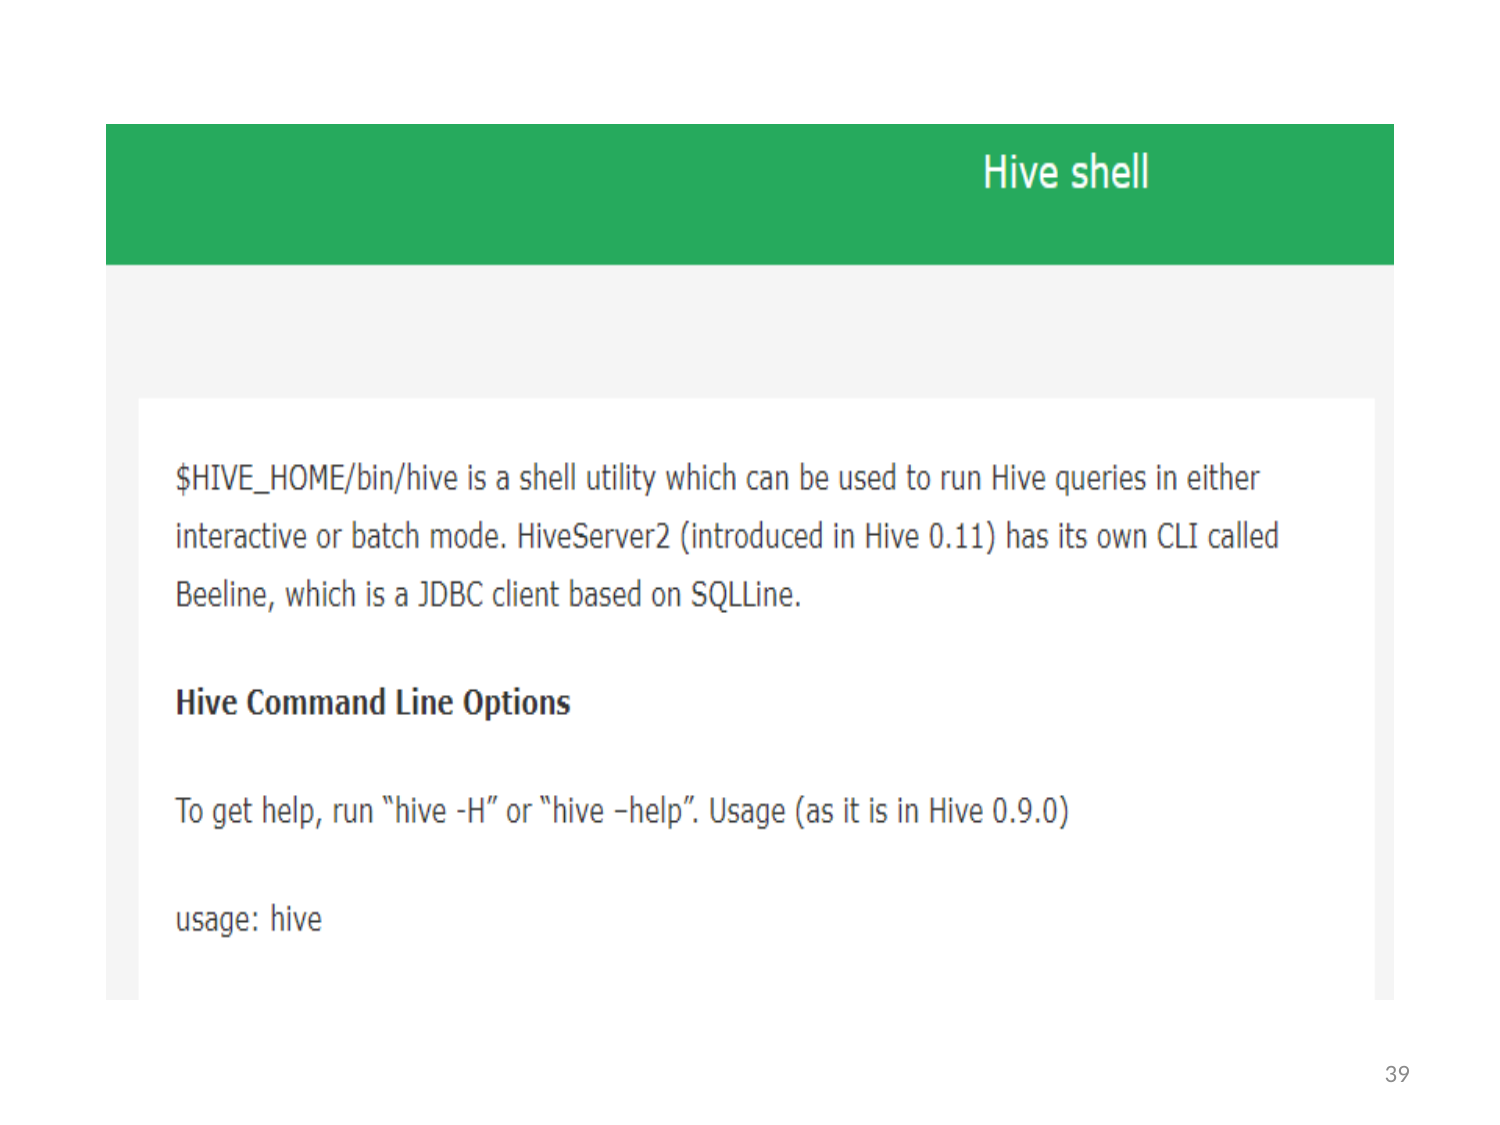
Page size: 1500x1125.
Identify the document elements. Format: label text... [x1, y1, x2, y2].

slide_number 39 [1074, 1042, 1425, 1103]
picture [105, 124, 1395, 1001]
